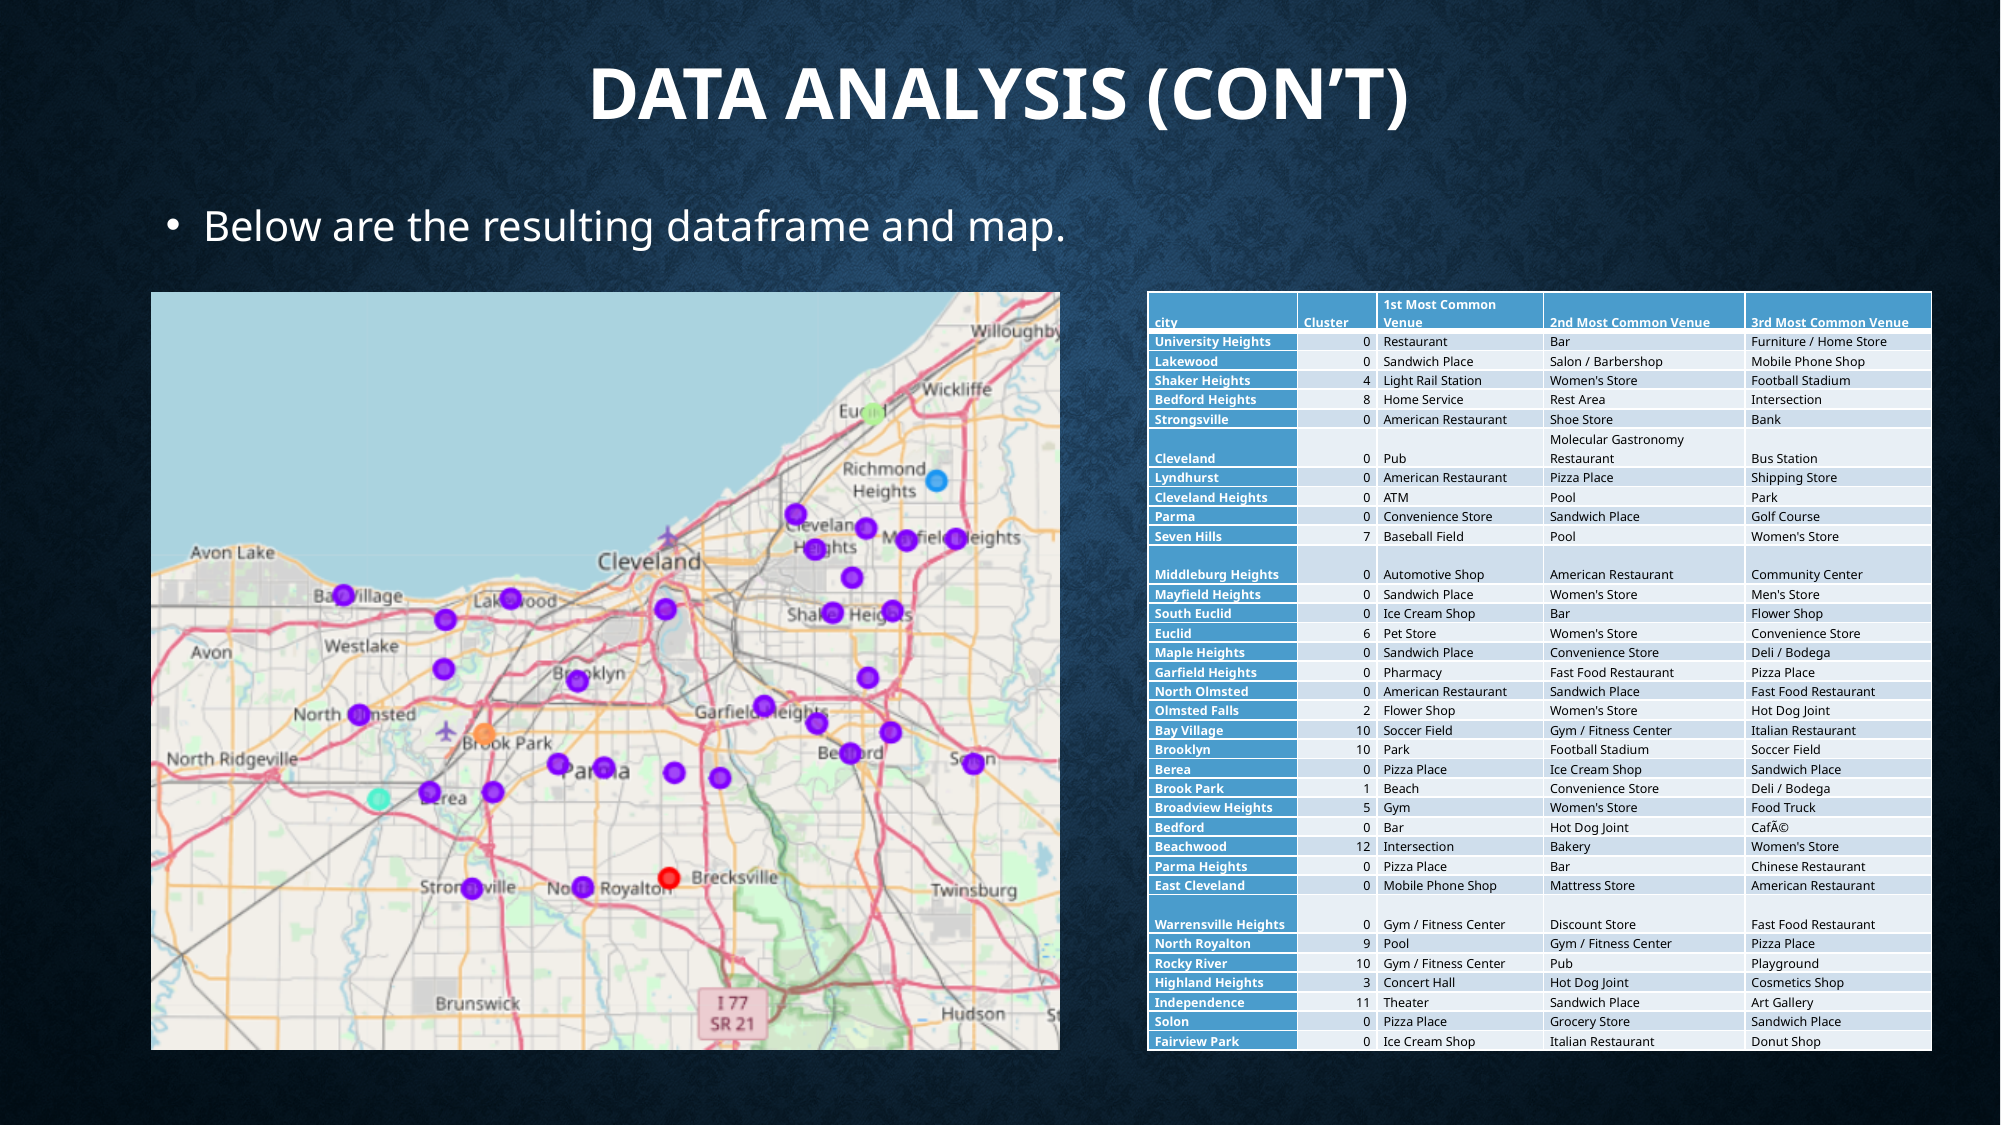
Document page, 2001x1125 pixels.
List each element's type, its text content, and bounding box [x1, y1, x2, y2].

table_cell Olmsted Falls [1149, 701, 1297, 719]
table_cell 9 [1298, 934, 1376, 952]
table_cell Food Truck [1746, 798, 1931, 816]
table_cell Pub [1544, 954, 1744, 971]
table_cell Garfield Heights [1149, 662, 1297, 680]
table_cell Shoe Store [1544, 410, 1744, 427]
table_cell Hot Dog Joint [1544, 973, 1744, 991]
table_cell Furniture / Home Store [1746, 334, 1931, 350]
table_cell Theater [1378, 993, 1543, 1010]
table_cell 0 [1298, 604, 1376, 622]
table_cell Gym / Fitness Center [1378, 954, 1543, 971]
table_cell Fast Food Restaurant [1746, 682, 1931, 699]
table_cell 4 [1298, 371, 1376, 388]
table_cell Warrensville Heights [1149, 895, 1297, 932]
table_cell Sandwich Place [1544, 993, 1744, 1010]
table_cell 0 [1298, 818, 1376, 835]
table_cell Convenience Store [1544, 779, 1744, 796]
table_cell Shipping Store [1746, 468, 1931, 486]
table_cell 3 [1298, 973, 1376, 991]
table_cell Pizza Place [1746, 934, 1931, 952]
table_cell Hot Dog Joint [1544, 818, 1744, 835]
table_cell Pizza Place [1544, 468, 1744, 486]
table_cell Bar [1544, 857, 1744, 874]
table_cell Football Stadium [1746, 371, 1931, 388]
table_cell Concert Hall [1378, 973, 1543, 991]
table_cell 1 [1298, 779, 1376, 796]
table_cell 6 [1298, 623, 1376, 641]
table_header city [1149, 293, 1297, 328]
title Data Analysis (con’t) [149, 36, 1849, 157]
table_cell Solon [1149, 1012, 1297, 1030]
table_cell Parma Heights [1149, 857, 1297, 874]
table_cell Mayfield Heights [1149, 585, 1297, 602]
table_cell Broadview Heights [1149, 798, 1297, 816]
table_cell Playground [1746, 954, 1931, 971]
table_cell 5 [1298, 798, 1376, 816]
table_cell Pizza Place [1378, 1012, 1543, 1030]
table_cell 7 [1298, 526, 1376, 544]
table_cell 0 [1298, 876, 1376, 894]
table_cell Sandwich Place [1544, 507, 1744, 524]
table_cell Cleveland Heights [1149, 487, 1297, 505]
table_cell Flower Shop [1746, 604, 1931, 622]
table_cell Middleburg Heights [1149, 546, 1297, 583]
table_cell Flower Shop [1378, 701, 1543, 719]
table_cell Bus Station [1746, 429, 1931, 466]
table_cell Pool [1544, 526, 1744, 544]
table_cell Convenience Store [1378, 507, 1543, 524]
table_cell Fast Food Restaurant [1544, 662, 1744, 680]
table_cell 0 [1298, 857, 1376, 874]
table_cell Football Stadium [1544, 740, 1744, 758]
table_cell Mattress Store [1544, 876, 1744, 894]
table_cell Donut Shop [1746, 1031, 1931, 1049]
table_cell ATM [1378, 487, 1543, 505]
table_cell 0 [1298, 487, 1376, 505]
table_cell Grocery Store [1544, 1012, 1744, 1030]
table_cell 0 [1298, 334, 1376, 350]
table_cell Sandwich Place [1544, 682, 1744, 699]
table_cell Fairview Park [1149, 1031, 1297, 1049]
table_cell 0 [1298, 1012, 1376, 1030]
table_cell Mobile Phone Shop [1378, 876, 1543, 894]
table_cell Gym / Fitness Center [1544, 721, 1744, 738]
table_cell Bay Village [1149, 721, 1297, 738]
table_cell Pet Store [1378, 623, 1543, 641]
table_cell Sandwich Place [1378, 585, 1543, 602]
table_cell Light Rail Station [1378, 371, 1543, 388]
table_cell Art Gallery [1746, 993, 1931, 1010]
table_header 3rd Most Common Venue [1746, 293, 1931, 328]
table_cell Ice Cream Shop [1544, 759, 1744, 777]
table_cell Baseball Field [1378, 526, 1543, 544]
table_cell American Restaurant [1746, 876, 1931, 894]
table_header 1st Most Common Venue [1378, 293, 1543, 328]
table_cell Automotive Shop [1378, 546, 1543, 583]
table_cell 8 [1298, 390, 1376, 408]
table_cell Golf Course [1746, 507, 1931, 524]
table_header Cluster [1298, 293, 1376, 328]
table_cell Bar [1544, 604, 1744, 622]
table_cell 10 [1298, 740, 1376, 758]
table_cell Shaker Heights [1149, 371, 1297, 388]
table_cell 0 [1298, 546, 1376, 583]
table_cell Women's Store [1544, 623, 1744, 641]
table_cell East Cleveland [1149, 876, 1297, 894]
table_header 2nd Most Common Venue [1544, 293, 1744, 328]
table_cell Ice Cream Shop [1378, 604, 1543, 622]
table_cell 2 [1298, 701, 1376, 719]
table_cell Women's Store [1746, 526, 1931, 544]
table_cell Lyndhurst [1149, 468, 1297, 486]
table_cell Women's Store [1544, 798, 1744, 816]
table_cell Brook Park [1149, 779, 1297, 796]
table_cell Lakewood [1149, 351, 1297, 369]
table_cell Home Service [1378, 390, 1543, 408]
table_cell North Olmsted [1149, 682, 1297, 699]
table_cell Pharmacy [1378, 662, 1543, 680]
table_cell Women's Store [1746, 837, 1931, 855]
table_cell Soccer Field [1746, 740, 1931, 758]
table_cell Deli / Bodega [1746, 779, 1931, 796]
table_cell American Restaurant [1378, 468, 1543, 486]
table_cell Convenience Store [1746, 623, 1931, 641]
table_cell Pizza Place [1378, 857, 1543, 874]
table_cell 0 [1298, 351, 1376, 369]
table_cell 0 [1298, 585, 1376, 602]
table_cell Italian Restaurant [1746, 721, 1931, 738]
table_cell Highland Heights [1149, 973, 1297, 991]
table_cell CafÃ© [1746, 818, 1931, 835]
table_cell 10 [1298, 954, 1376, 971]
table_cell Beachwood [1149, 837, 1297, 855]
table_cell Strongsville [1149, 410, 1297, 427]
table_cell Parma [1149, 507, 1297, 524]
table_cell Beach [1378, 779, 1543, 796]
table_cell Independence [1149, 993, 1297, 1010]
table_cell 0 [1298, 410, 1376, 427]
table_cell Discount Store [1544, 895, 1744, 932]
table_cell Bar [1378, 818, 1543, 835]
table_cell Mobile Phone Shop [1746, 351, 1931, 369]
table_cell Pizza Place [1378, 759, 1543, 777]
table_cell 0 [1298, 682, 1376, 699]
table_cell Cosmetics Shop [1746, 973, 1931, 991]
table_cell Park [1378, 740, 1543, 758]
table_cell Italian Restaurant [1544, 1031, 1744, 1049]
table_cell American Restaurant [1378, 410, 1543, 427]
list Below are the resulting dataframe and map. [150, 182, 1850, 265]
table_cell Gym / Fitness Center [1544, 934, 1744, 952]
table_cell Women's Store [1544, 585, 1744, 602]
table_cell 12 [1298, 837, 1376, 855]
table_cell Molecular Gastronomy Restaurant [1544, 429, 1744, 466]
table_cell Pool [1544, 487, 1744, 505]
table_cell Intersection [1378, 837, 1543, 855]
table_cell Community Center [1746, 546, 1931, 583]
table_cell Euclid [1149, 623, 1297, 641]
table_cell North Royalton [1149, 934, 1297, 952]
picture [151, 291, 1060, 1051]
table_cell American Restaurant [1544, 546, 1744, 583]
table_cell Women's Store [1544, 371, 1744, 388]
table_cell Sandwich Place [1746, 1012, 1931, 1030]
table_cell 0 [1298, 429, 1376, 466]
table_cell Women's Store [1544, 701, 1744, 719]
table_cell Deli / Bodega [1746, 643, 1931, 660]
table_cell Ice Cream Shop [1378, 1031, 1543, 1049]
table_cell Bar [1544, 334, 1744, 350]
table_cell Cleveland [1149, 429, 1297, 466]
table_cell 0 [1298, 895, 1376, 932]
table_cell Brooklyn [1149, 740, 1297, 758]
table_cell Pub [1378, 429, 1543, 466]
table_cell Bakery [1544, 837, 1744, 855]
table_cell 0 [1298, 643, 1376, 660]
table_cell Salon / Barbershop [1544, 351, 1744, 369]
table_cell Rocky River [1149, 954, 1297, 971]
table_cell 0 [1298, 507, 1376, 524]
table_cell Seven Hills [1149, 526, 1297, 544]
table_cell Chinese Restaurant [1746, 857, 1931, 874]
table_cell Intersection [1746, 390, 1931, 408]
table_cell Pool [1378, 934, 1543, 952]
table_cell Soccer Field [1378, 721, 1543, 738]
table_cell Pizza Place [1746, 662, 1931, 680]
table_cell Restaurant [1378, 334, 1543, 350]
table_cell Sandwich Place [1378, 351, 1543, 369]
table_cell Sandwich Place [1378, 643, 1543, 660]
table_cell South Euclid [1149, 604, 1297, 622]
table_cell 0 [1298, 1031, 1376, 1049]
table_cell 0 [1298, 759, 1376, 777]
table_cell University Heights [1149, 334, 1297, 350]
table_cell 10 [1298, 721, 1376, 738]
table_cell Rest Area [1544, 390, 1744, 408]
table_cell Park [1746, 487, 1931, 505]
table_cell 11 [1298, 993, 1376, 1010]
table_cell Men's Store [1746, 585, 1931, 602]
table_cell American Restaurant [1378, 682, 1543, 699]
table_cell Maple Heights [1149, 643, 1297, 660]
table_cell Fast Food Restaurant [1746, 895, 1931, 932]
table_cell Gym [1378, 798, 1543, 816]
table_cell Bank [1746, 410, 1931, 427]
table_cell Bedford Heights [1149, 390, 1297, 408]
table_cell Convenience Store [1544, 643, 1744, 660]
table_cell Berea [1149, 759, 1297, 777]
table_cell Hot Dog Joint [1746, 701, 1931, 719]
table_cell Gym / Fitness Center [1378, 895, 1543, 932]
table_cell Bedford [1149, 818, 1297, 835]
table_cell Sandwich Place [1746, 759, 1931, 777]
table_cell 0 [1298, 662, 1376, 680]
table_cell 0 [1298, 468, 1376, 486]
